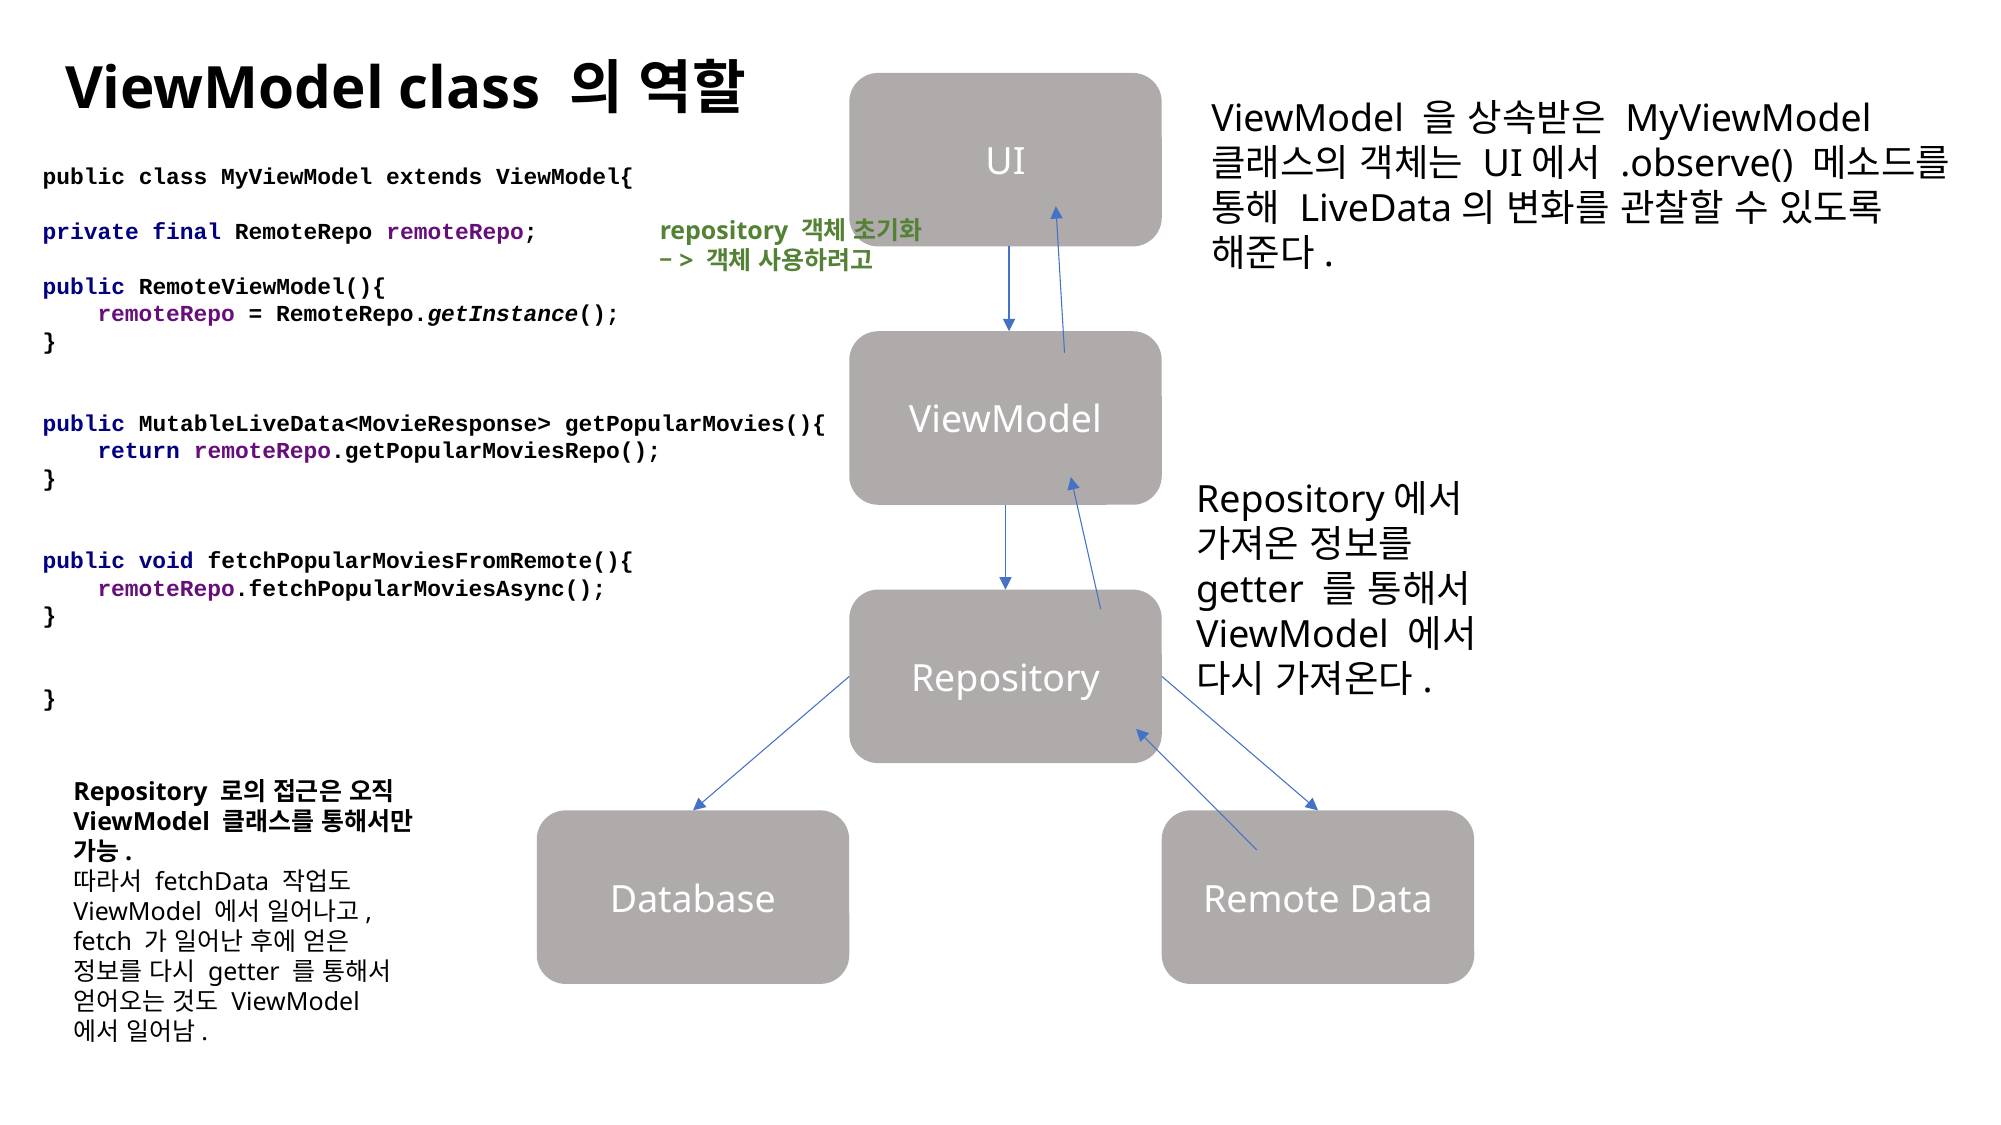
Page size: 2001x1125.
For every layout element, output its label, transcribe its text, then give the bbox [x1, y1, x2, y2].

text_box Repository 로의 접근은 오직 ViewModel 클래스를 통해서만 가능. 따라서 fetchData 작업도 ViewModel 에서 일어나고, fetch 가 일어난 후에 얻은 정보를 다시 getter 를 통해서 얻어오는 것도 ViewModel 에서 일어남. [58, 768, 430, 1053]
text_box ViewModel class 의 역할 [50, 42, 761, 128]
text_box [1070, 477, 1101, 609]
text_box Repository에서 가져온 정보를 getter 를 통해서 ViewModel 에서 다시 가져온다. [1181, 468, 1556, 708]
text_box Remote Data [1160, 809, 1476, 986]
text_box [692, 676, 850, 811]
text_box ViewModel [853, 330, 1163, 506]
text_box UI [848, 71, 1163, 248]
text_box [1055, 206, 1065, 353]
text_box Database [535, 809, 851, 986]
text_box public class MyViewModel extends ViewModel{ private final RemoteRepo remoteRepo; public RemoteViewModel(){ remoteRepo = RemoteRepo.getInstance(); } public MutableLiveData<MovieResponse> getPopularMovies(){ return remoteRepo.getPopularMoviesRepo(); } public void fetchPopularMoviesFromRemote(){ remoteRepo.fetchPopularMoviesAsync(); } } [27, 154, 853, 718]
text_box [1136, 728, 1257, 850]
text_box ViewModel 을 상속받은 MyViewModel 클래스의 객체는 UI에서 .observe() 메소드를 통해 LiveData의 변화를 관찰할 수 있도록 해준다. [1196, 86, 1985, 282]
text_box Repository [850, 588, 1163, 765]
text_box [1161, 676, 1318, 811]
text_box repository 객체 초기화 –> 객체 사용하려고 [645, 207, 946, 282]
